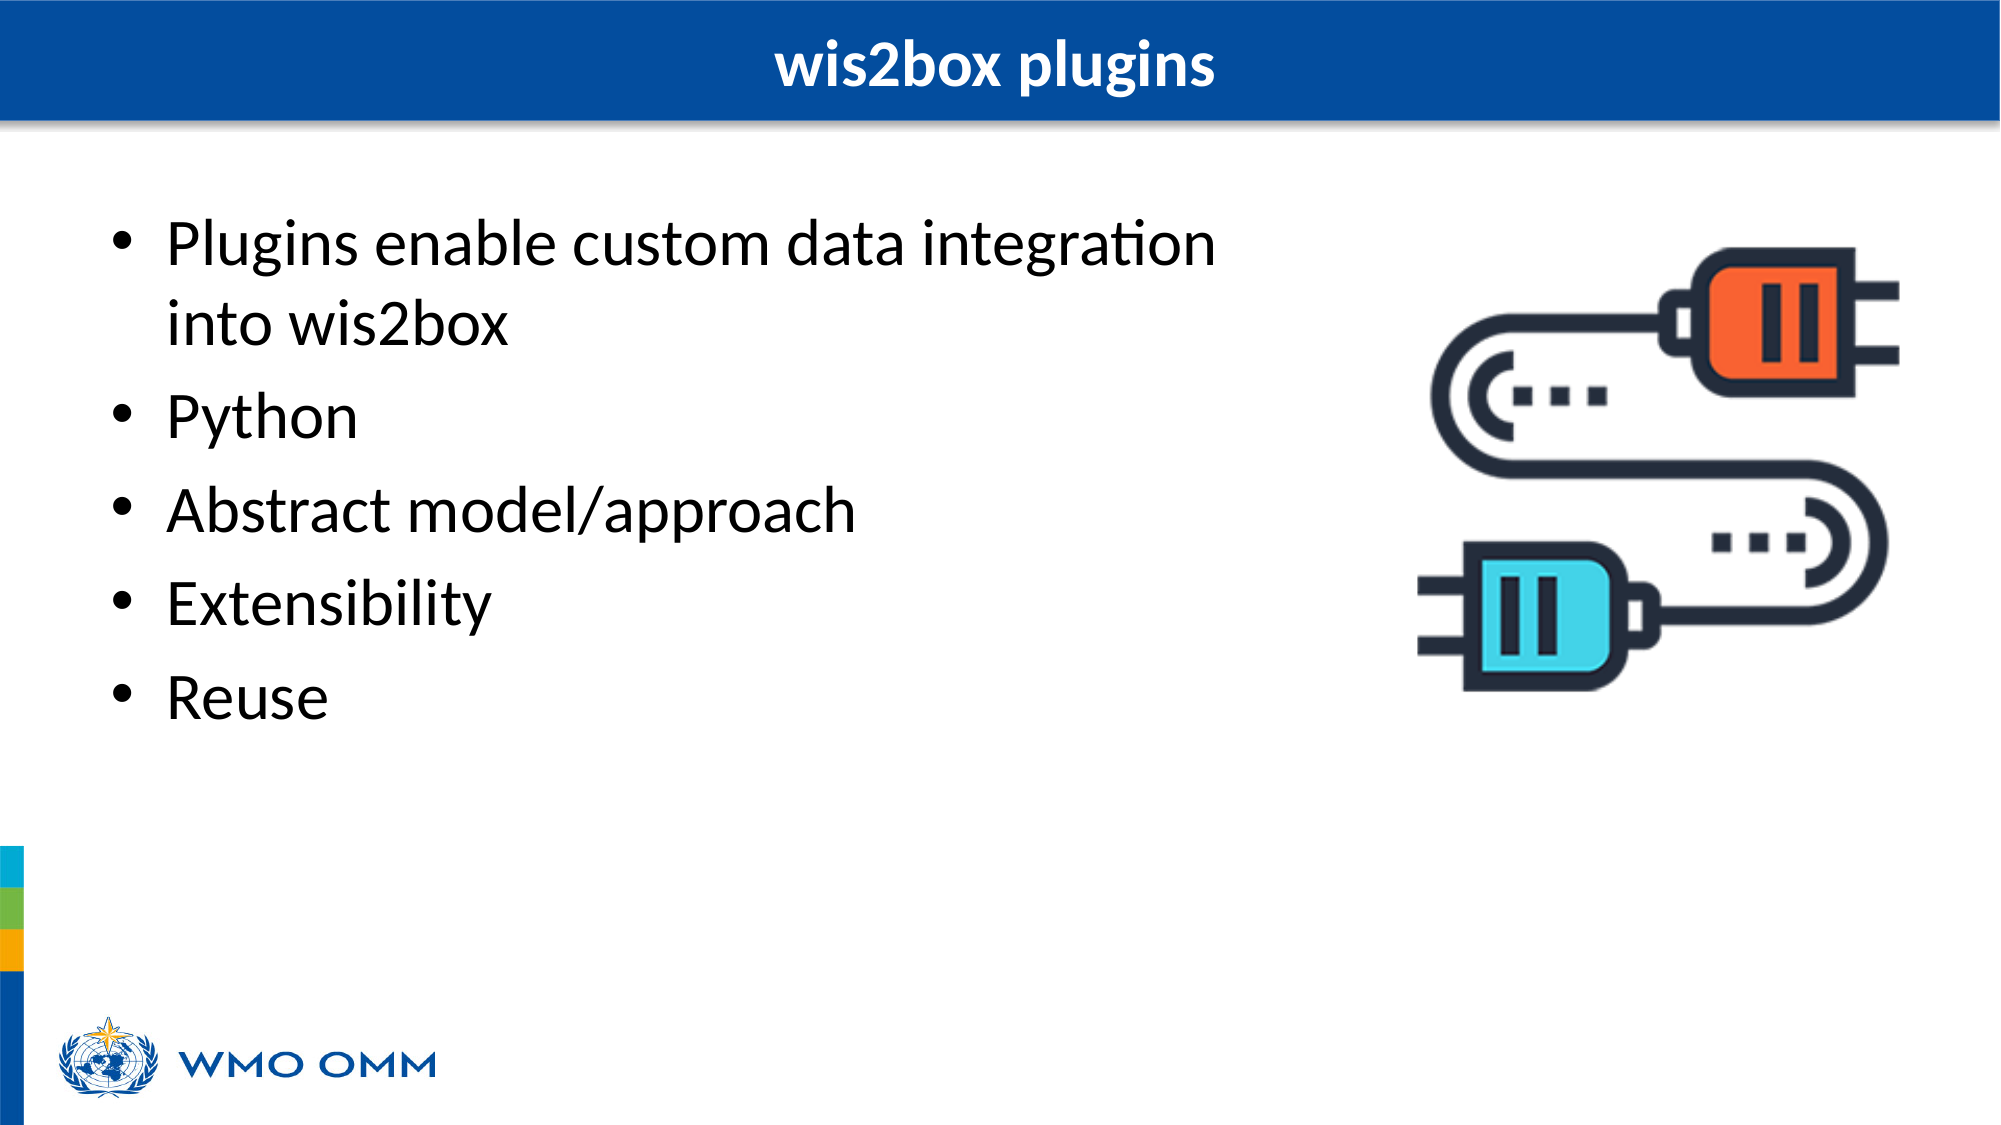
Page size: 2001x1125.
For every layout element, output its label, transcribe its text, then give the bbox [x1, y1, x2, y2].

text_box wis2box plugins [0, 0, 2000, 121]
picture [1390, 151, 1935, 788]
list Plugins enable custom data integration into wis2box Python Abstract model/approach Extensibility Reuse [95, 191, 1896, 934]
picture [0, 845, 435, 1125]
